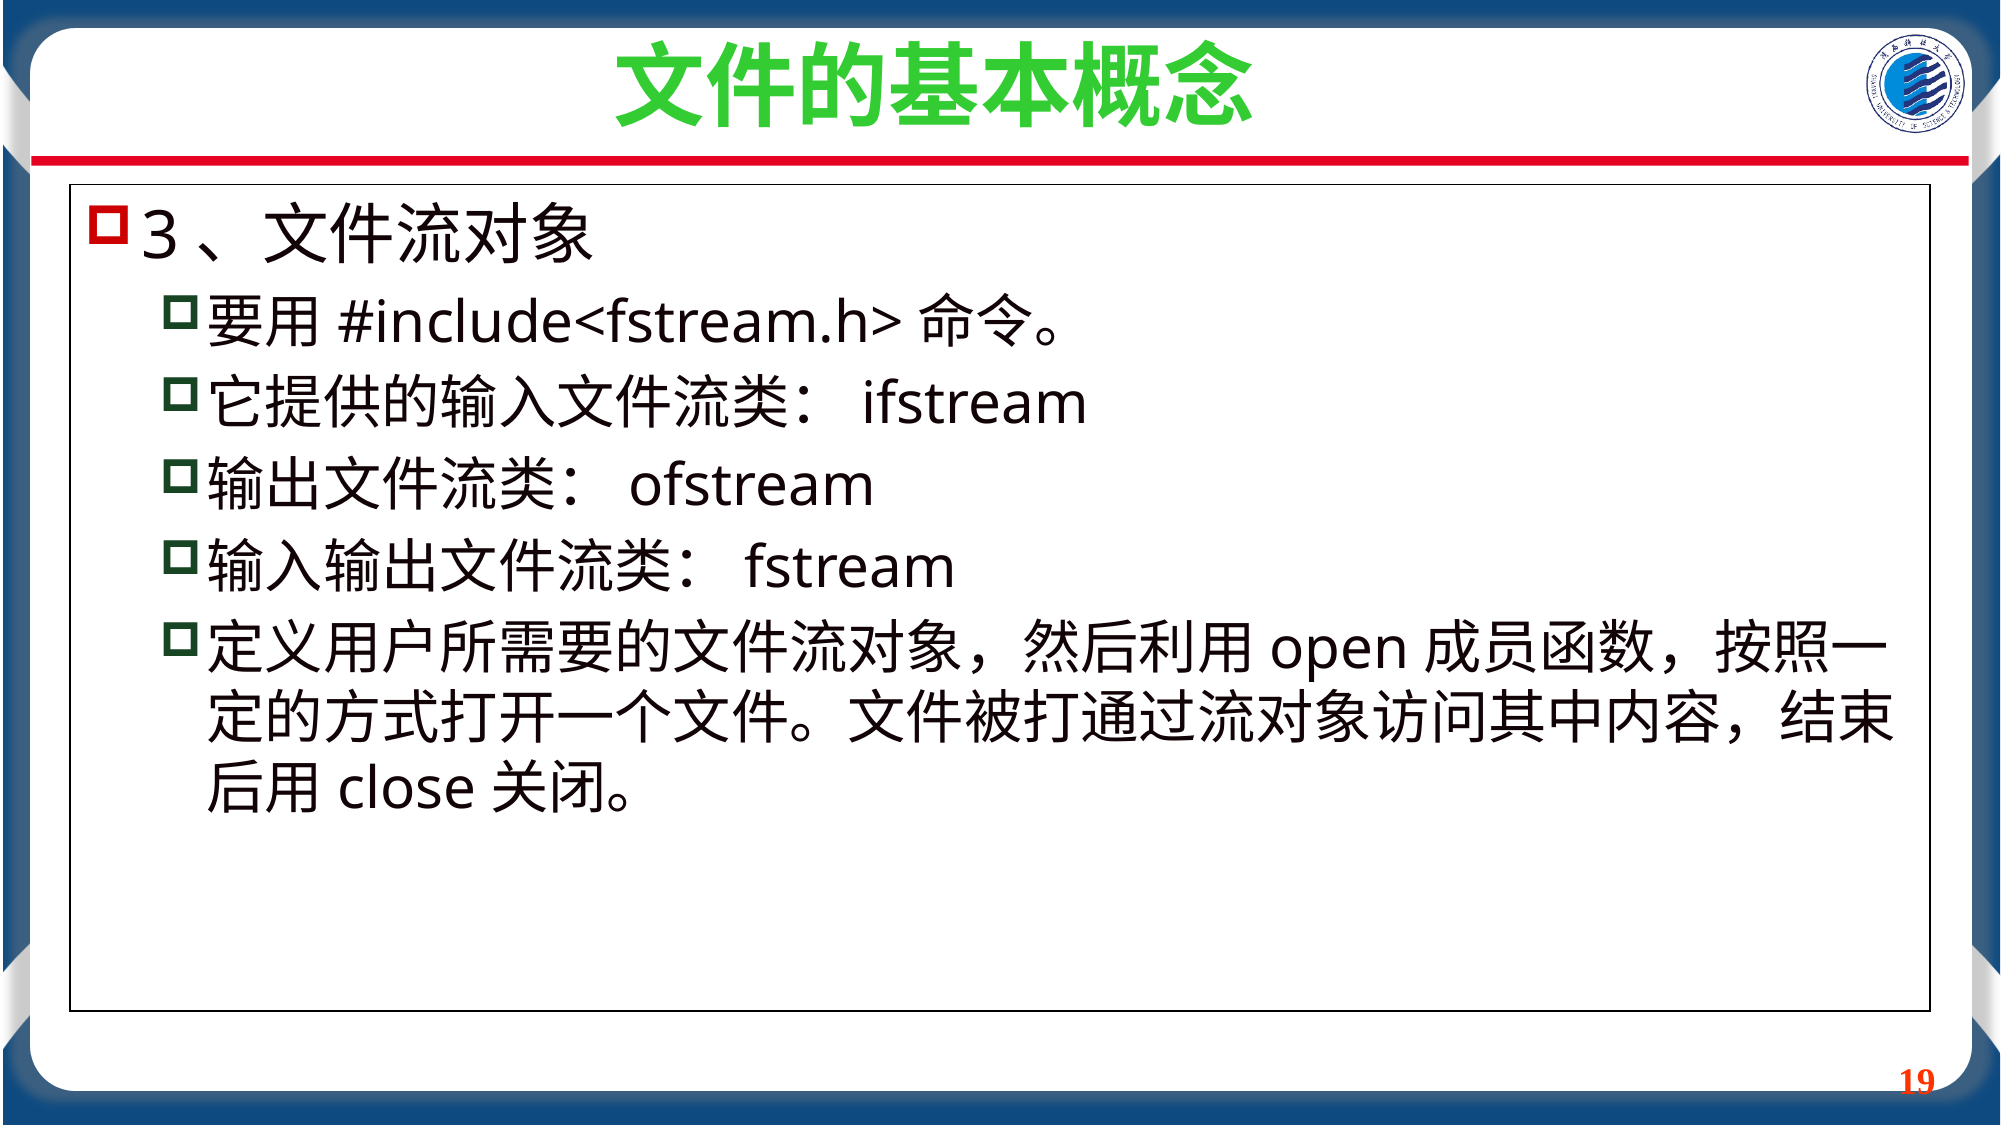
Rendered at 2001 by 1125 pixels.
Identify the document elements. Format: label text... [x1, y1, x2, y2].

list 3、文件流对象 要用#include<fstream.h>命令。 它提供的输入文件流类：ifstream 输出文件流类：ofstream 输入输出文件流类：fstream 定义用户所需要的文件流对象，然后利用open成员函数，按照一定的方式打开一个文件。文件被打通过流对象访问其中内容，结束后用close关闭。 [69, 184, 1931, 1012]
picture [0, 0, 2001, 1125]
slide_number 19 [1533, 1049, 1951, 1110]
text_box 文件的基本概念 [297, 52, 1573, 141]
